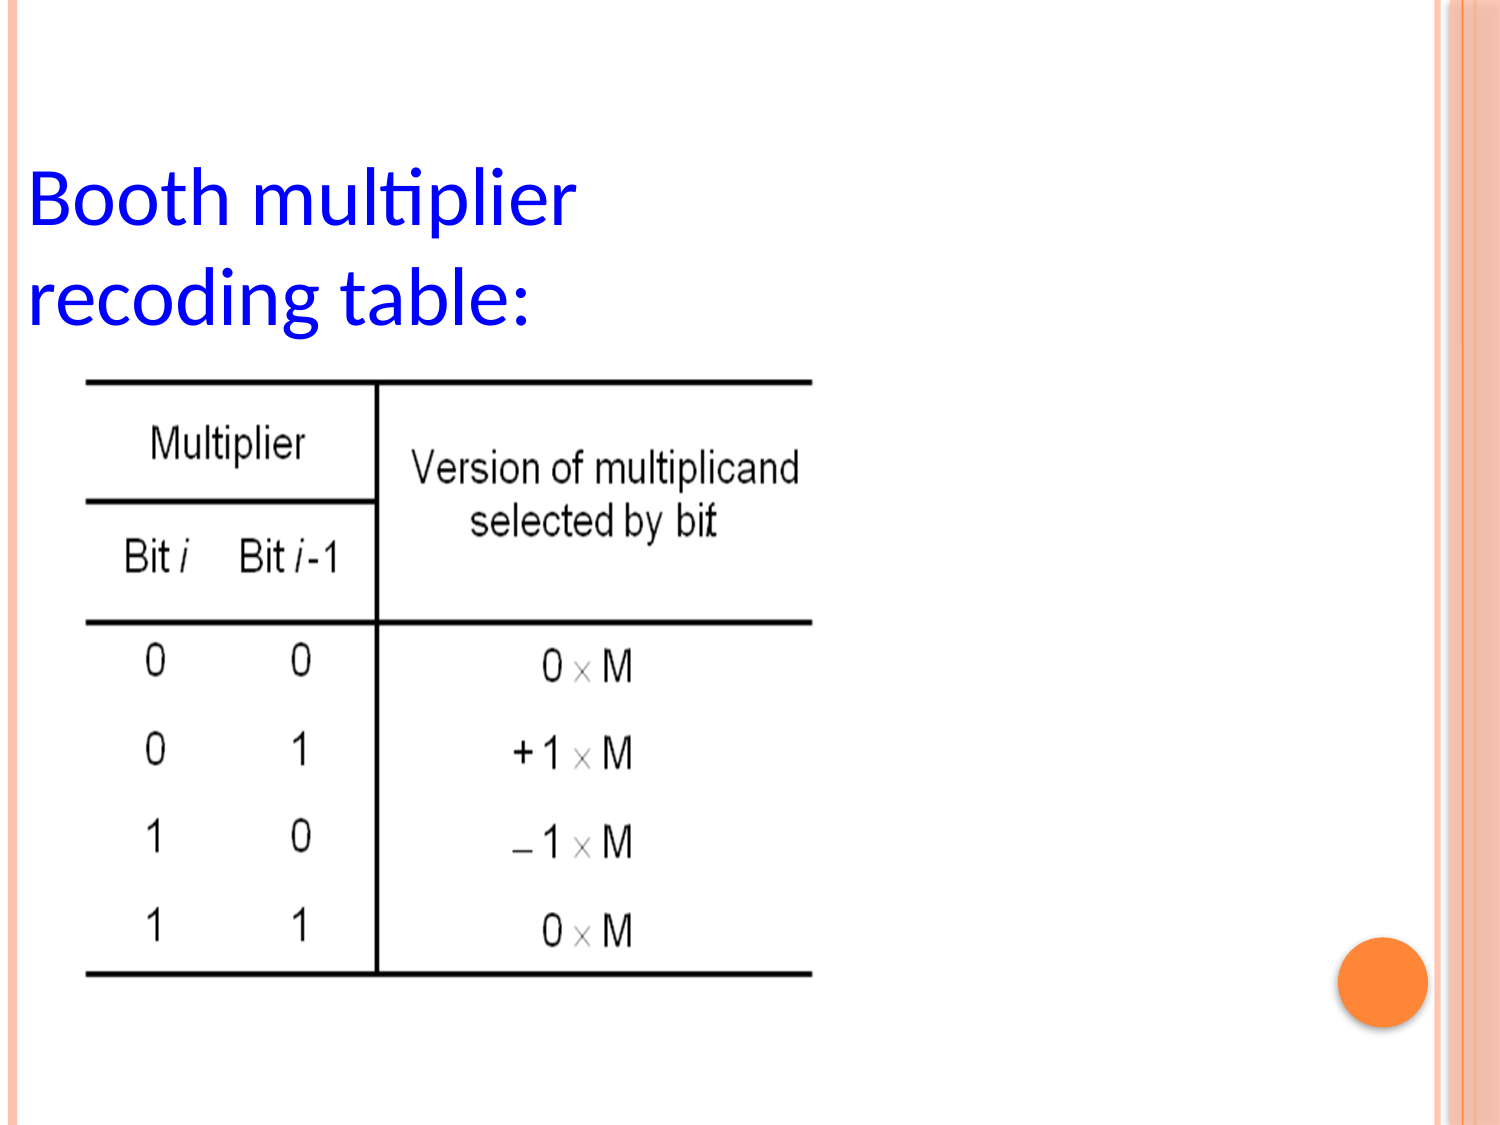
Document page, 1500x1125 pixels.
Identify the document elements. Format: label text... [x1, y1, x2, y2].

picture [83, 377, 826, 1001]
text_box Booth multiplier recoding table: [12, 134, 713, 350]
